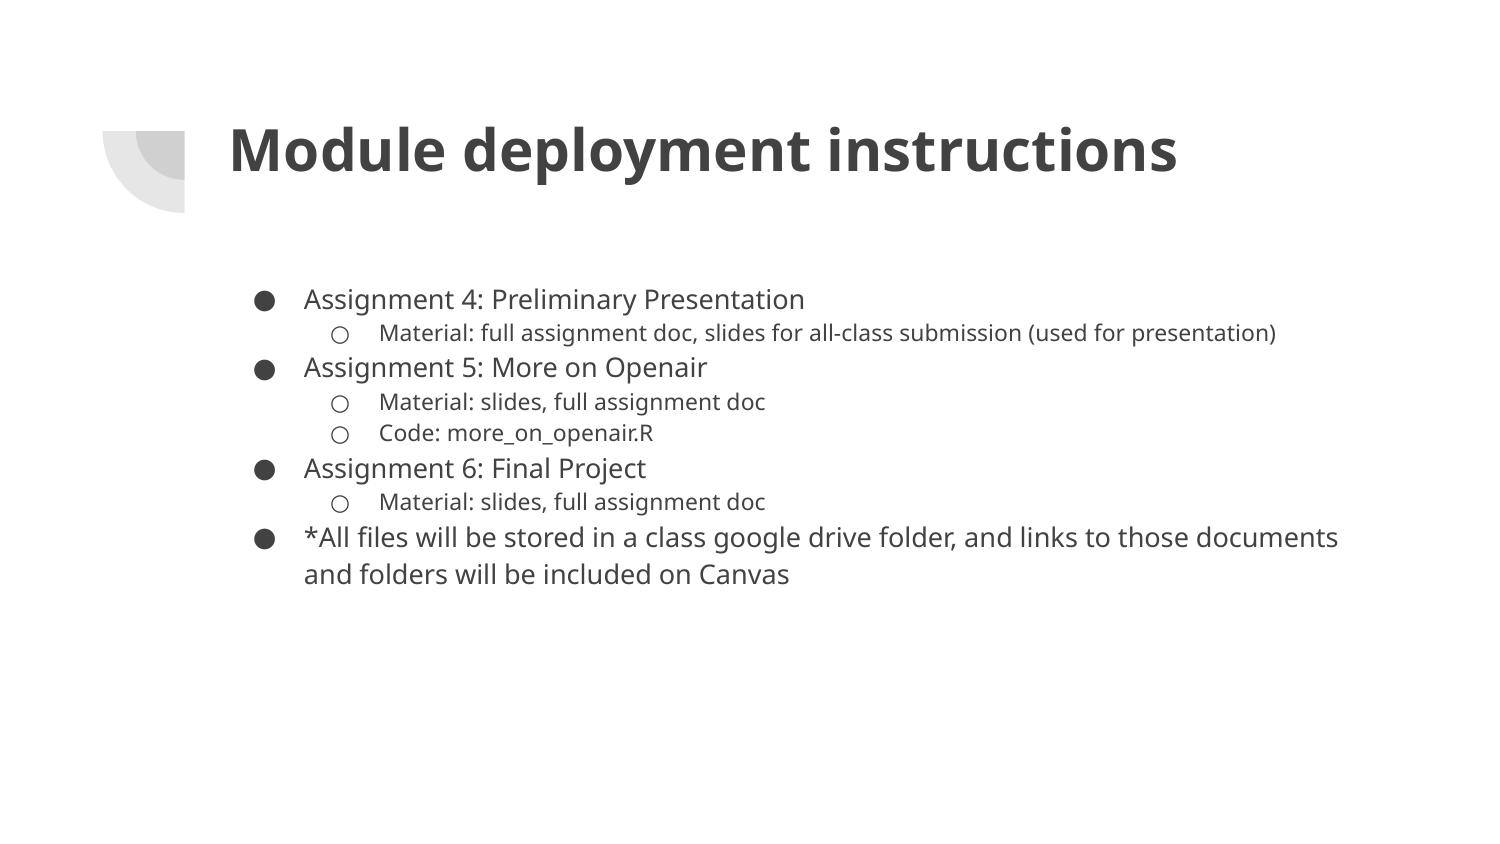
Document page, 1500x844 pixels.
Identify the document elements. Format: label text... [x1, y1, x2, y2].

list Assignment 4: Preliminary Presentation Material: full assignment doc, slides for all-class submission (used for presentation) Assignment 5: More on Openair Material: slides, full assignment doc Code: more_on_openair.R Assignment 6: Final Project Material: slides, full assignment doc *All files will be stored in a class google drive folder, and links to those documents and folders will be included on Canvas [213, 262, 1368, 744]
title Module deployment instructions [213, 98, 1368, 262]
